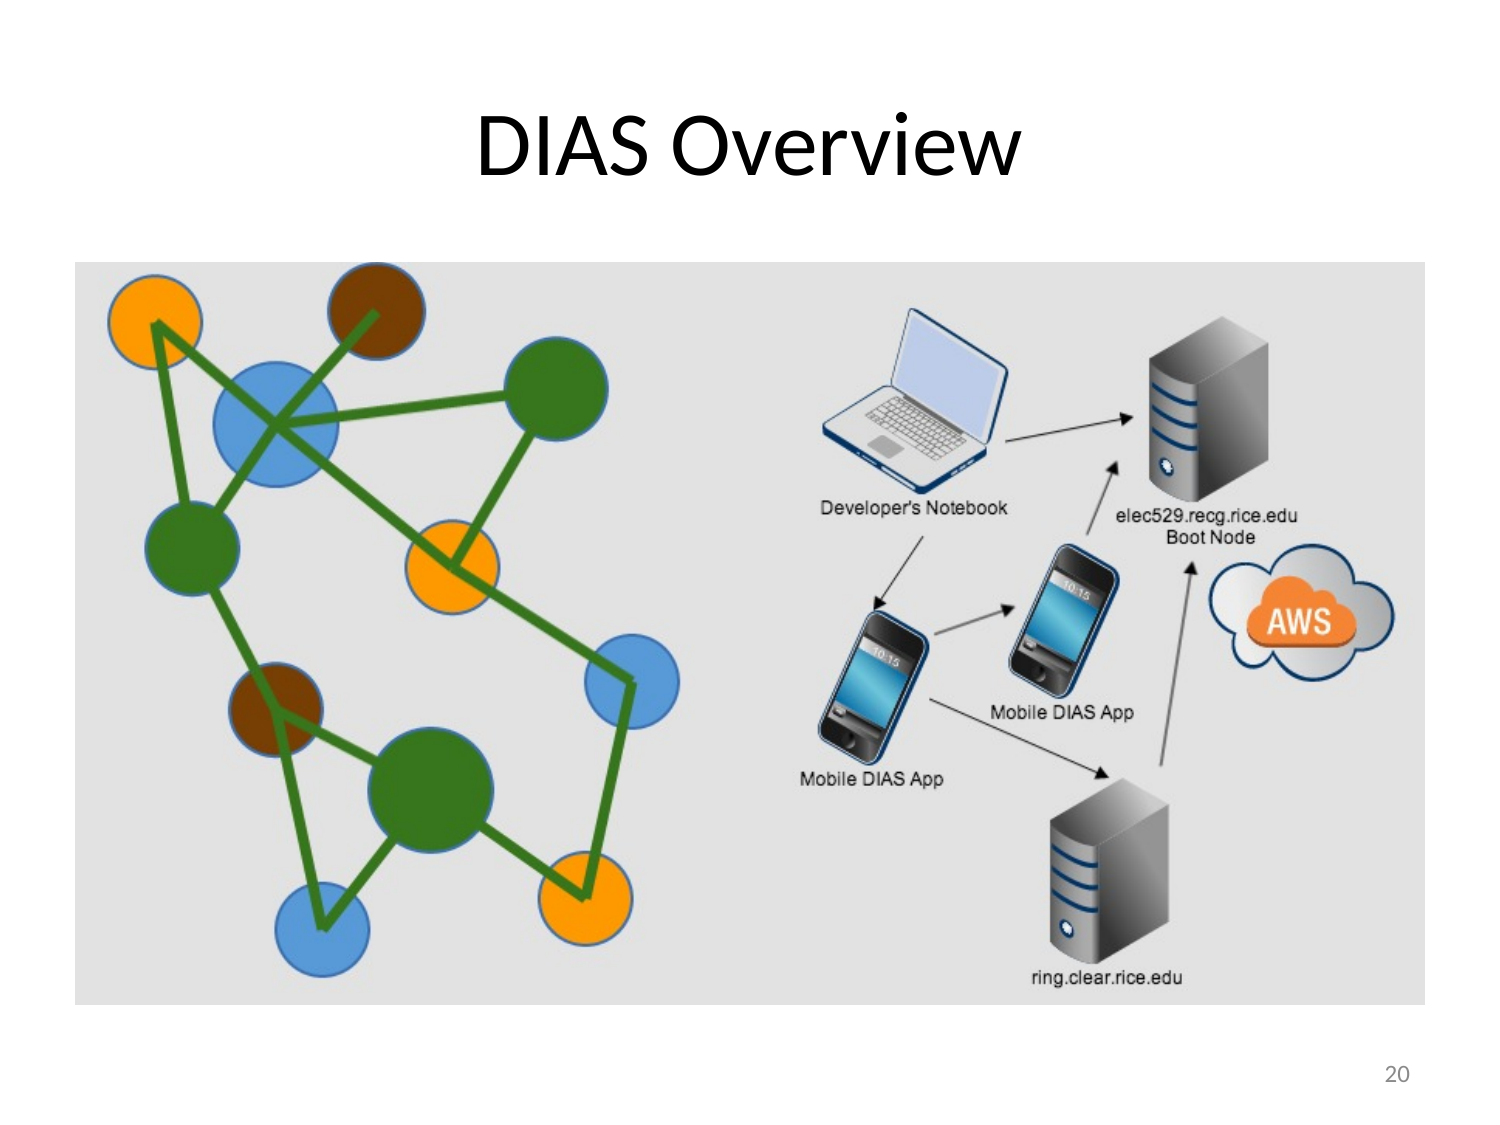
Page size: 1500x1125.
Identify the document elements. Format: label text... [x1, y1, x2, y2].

slide_number 20 [1074, 1042, 1425, 1103]
title DIAS Overview [75, 45, 1425, 233]
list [74, 262, 1426, 1006]
